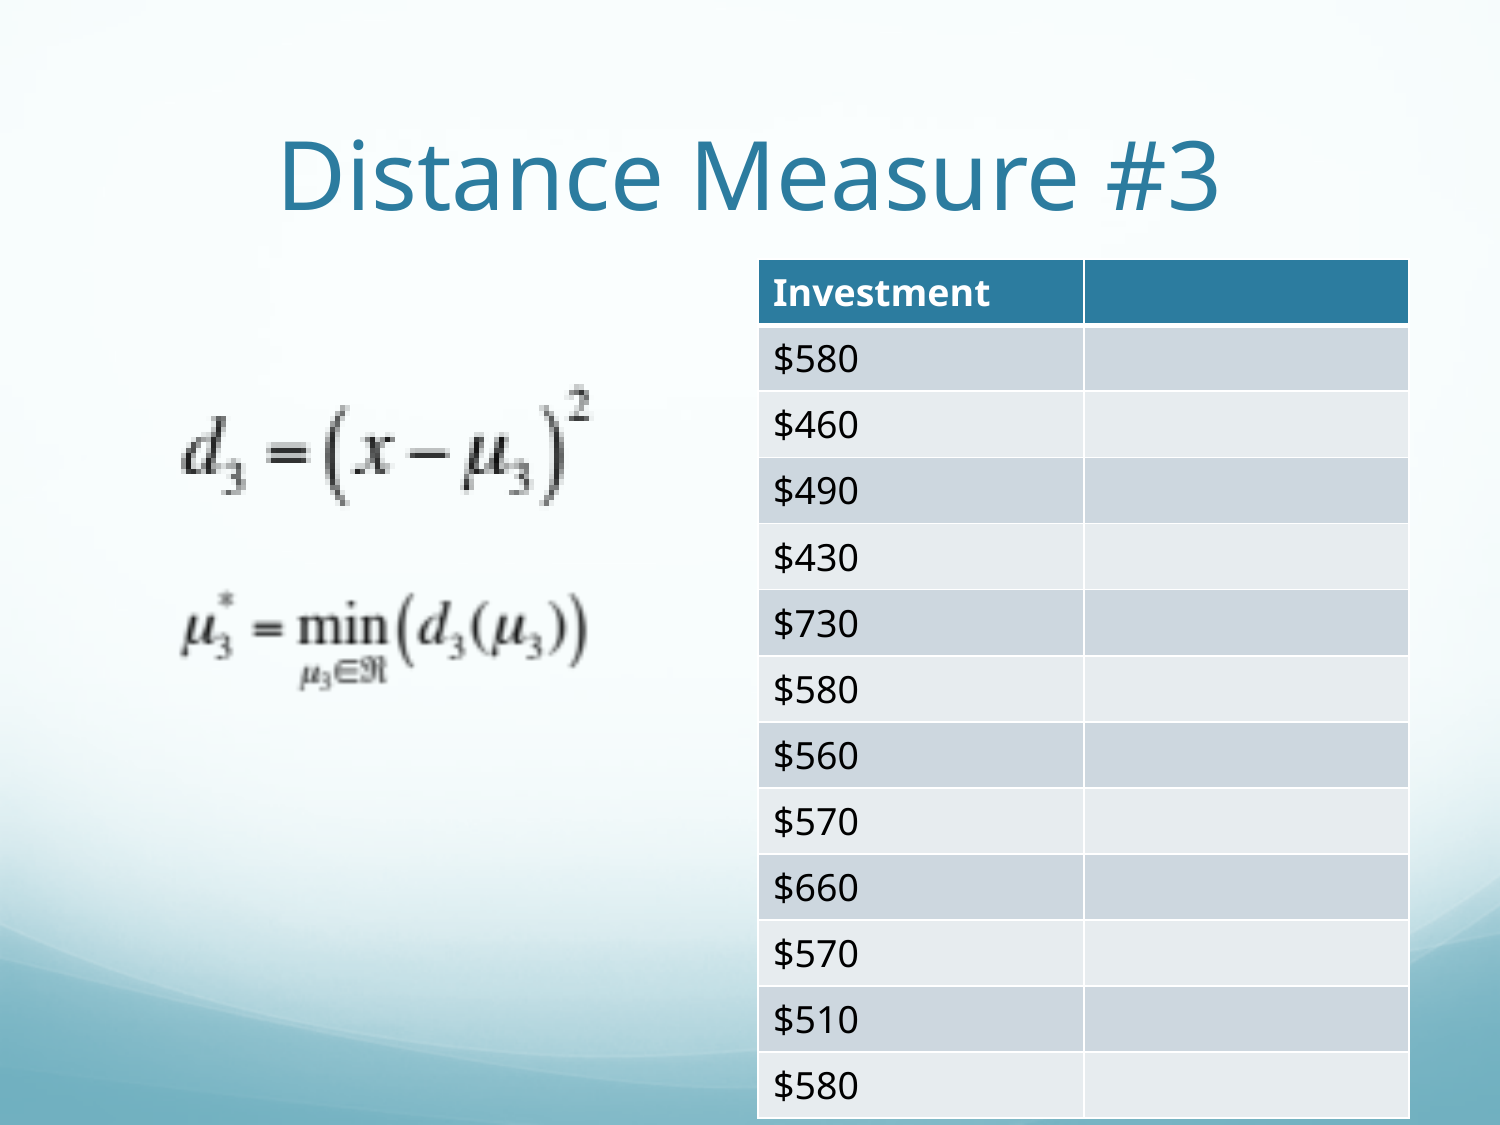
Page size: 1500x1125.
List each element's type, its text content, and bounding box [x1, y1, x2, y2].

table_cell $490 [759, 458, 1083, 523]
table_cell $430 [759, 524, 1083, 589]
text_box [174, 578, 592, 698]
table_cell [1085, 855, 1408, 919]
table_cell $460 [759, 392, 1083, 457]
table_cell $580 [759, 328, 1083, 390]
table_cell [1085, 590, 1408, 655]
table_cell [1085, 921, 1408, 985]
table_cell $570 [759, 921, 1083, 985]
table_cell [1085, 789, 1408, 853]
table_cell [1085, 1053, 1408, 1117]
table_cell [1085, 987, 1408, 1051]
table_cell $570 [759, 789, 1083, 853]
table_cell $580 [759, 1053, 1083, 1117]
table_cell $560 [759, 723, 1083, 787]
table_cell $510 [759, 987, 1083, 1051]
table_cell [1085, 458, 1408, 523]
table_cell [1085, 392, 1408, 457]
table_cell [1085, 328, 1408, 390]
table_cell $730 [759, 590, 1083, 655]
table_header Investment [759, 260, 1083, 323]
title Distance Measure #3 [90, 17, 1410, 237]
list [172, 368, 599, 512]
table_header [1085, 260, 1408, 323]
table_cell [1085, 657, 1408, 721]
table_cell $660 [759, 855, 1083, 919]
table_cell $580 [759, 657, 1083, 721]
table_cell [1085, 524, 1408, 589]
table_cell [1085, 723, 1408, 787]
